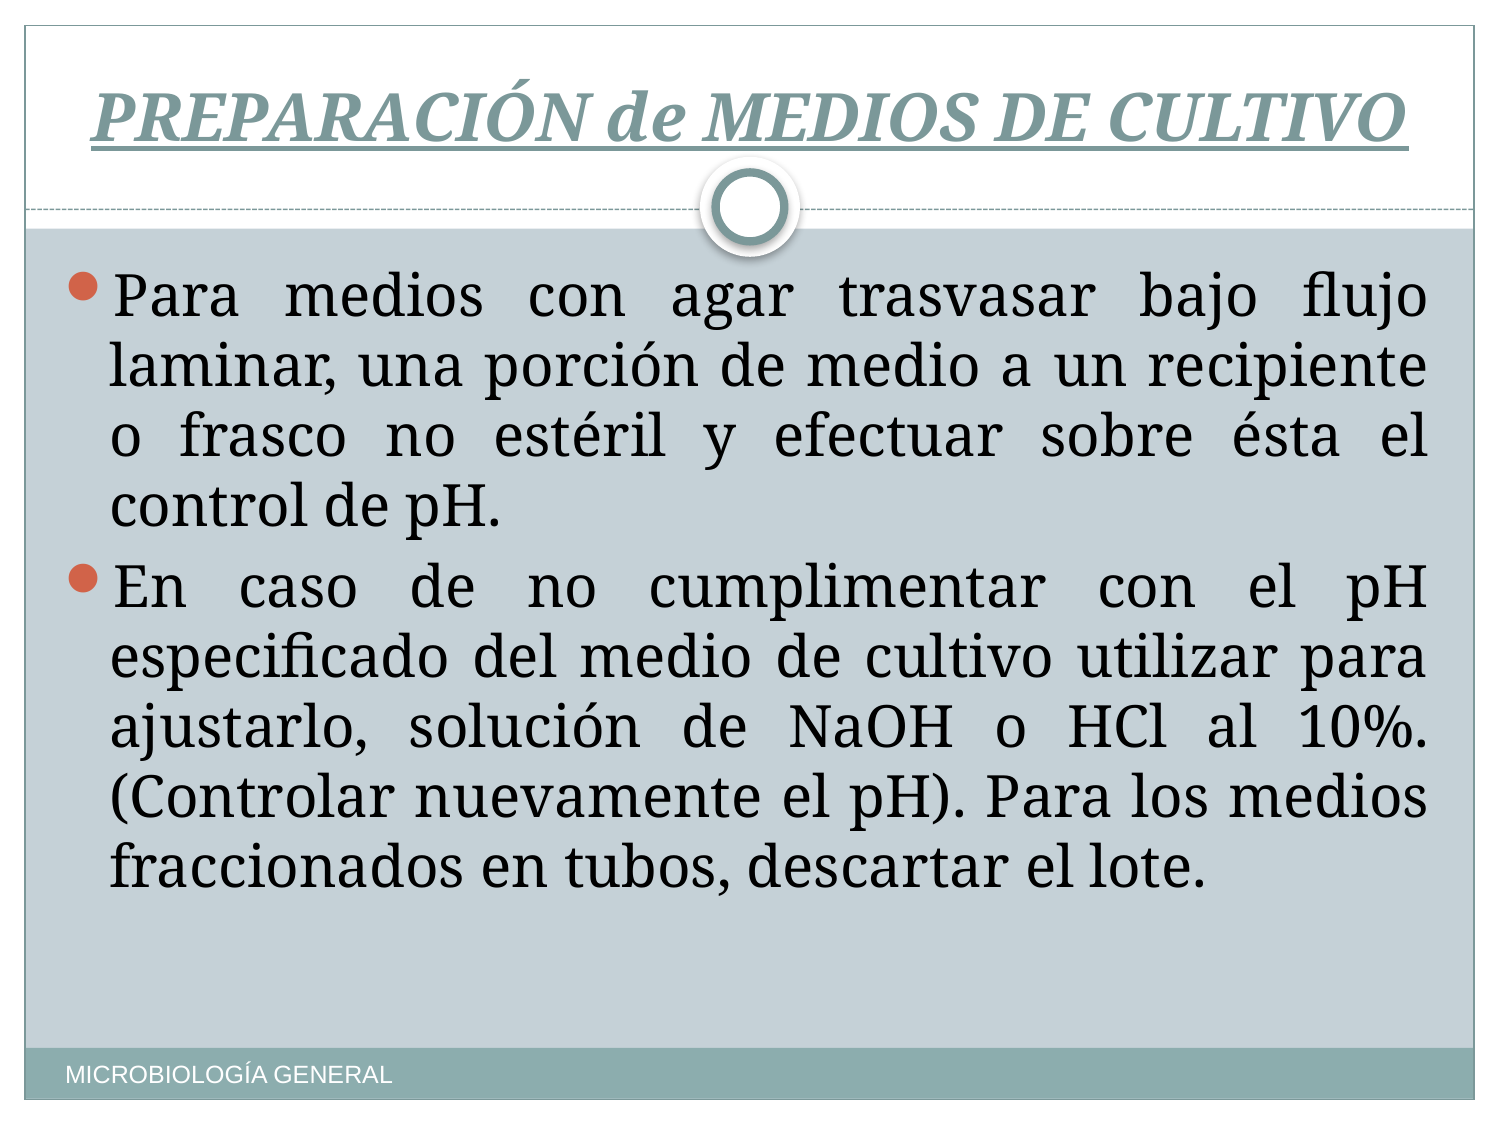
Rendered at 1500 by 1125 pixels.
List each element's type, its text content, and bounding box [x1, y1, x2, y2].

title PREPARACIÓN de MEDIOS DE CULTIVO [17, 37, 1483, 163]
footer MICROBIOLOGÍA GENERAL [50, 1051, 638, 1112]
list Para medios con agar trasvasar bajo flujo laminar, una porción de medio a un recipiente o frasco no estéril y efectuar sobre ésta el control de pH. En caso de no cumplimentar con el pH especificado del medio de cultivo utilizar para ajustarlo, solución de NaOH o HCl al 10%. (Controlar nuevamente el pH). Para los medios fraccionados en tubos, descartar el lote. [49, 250, 1445, 1001]
